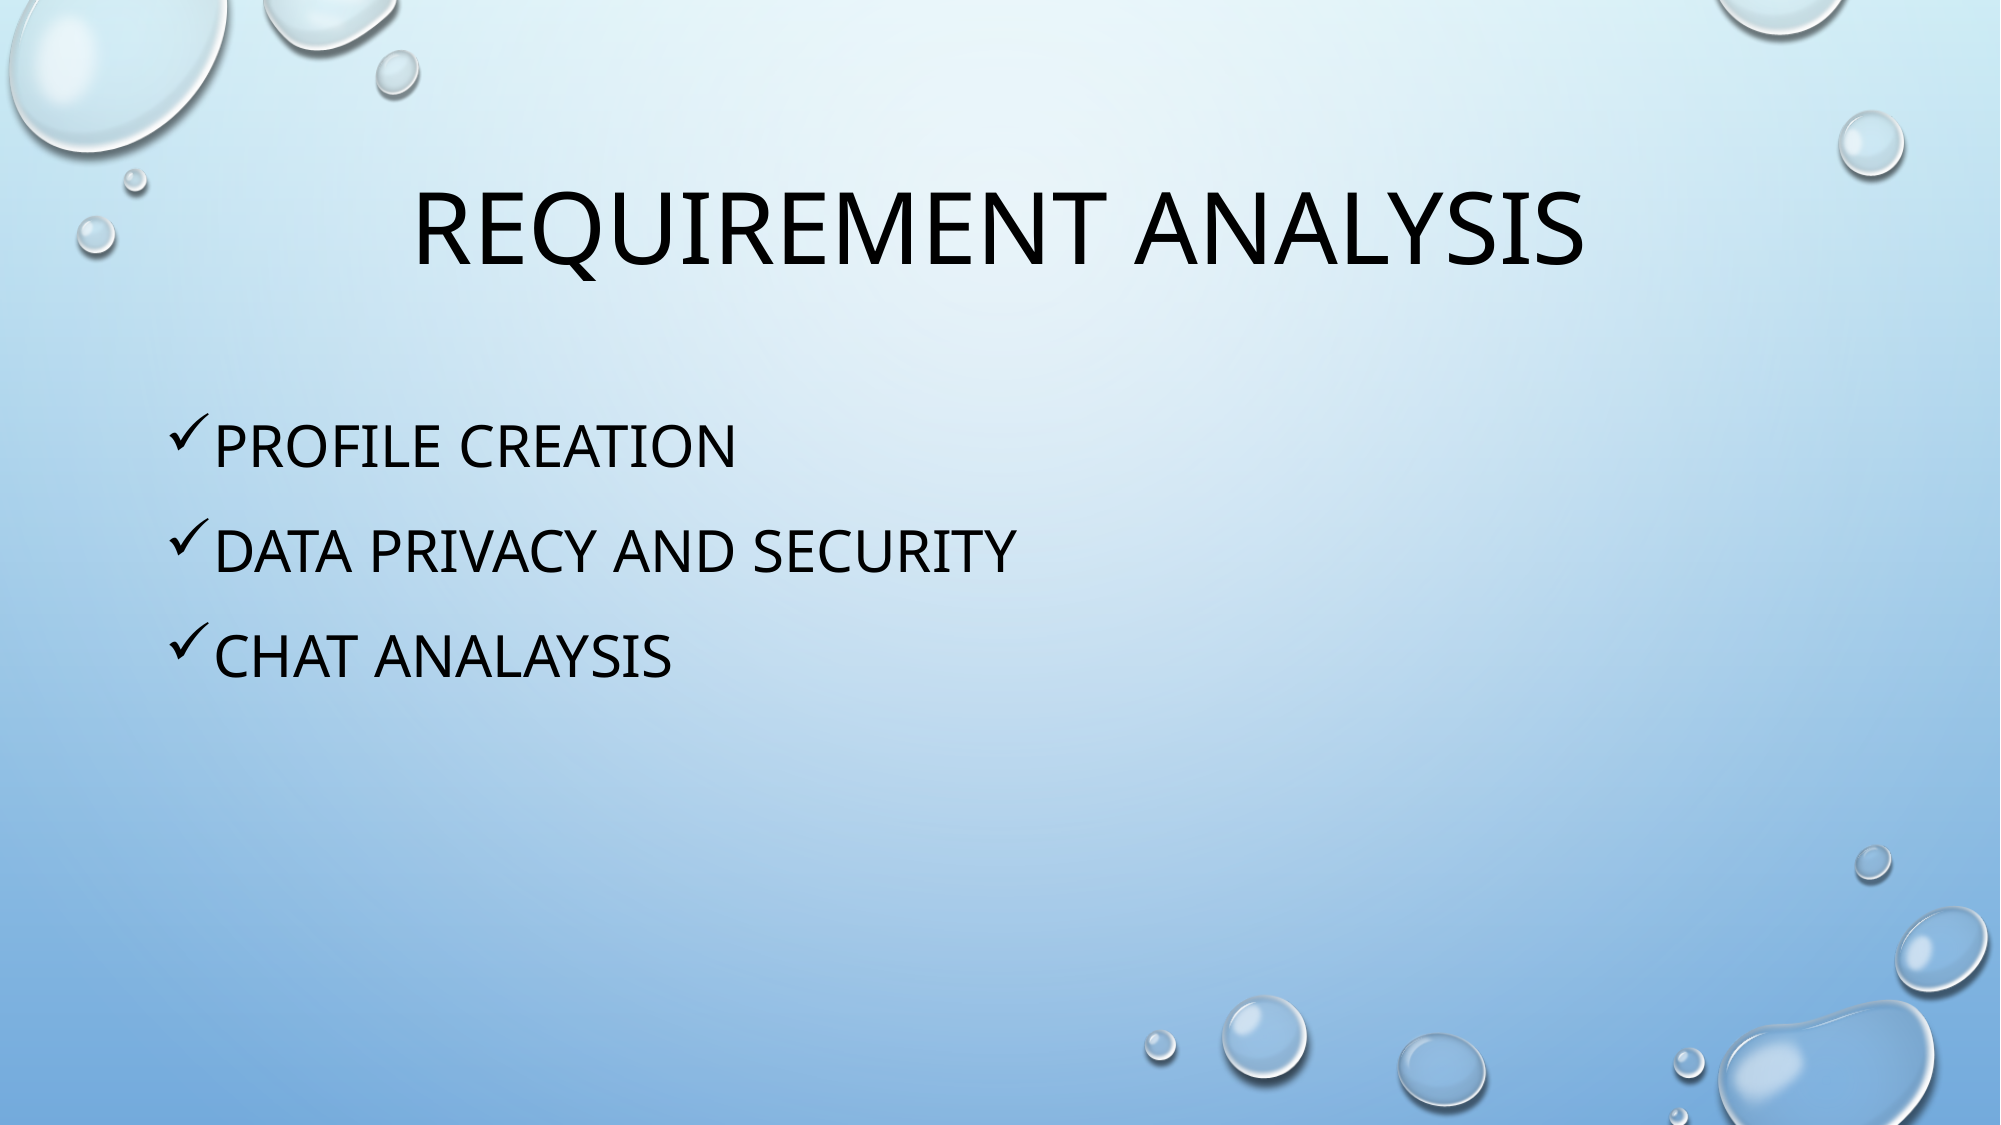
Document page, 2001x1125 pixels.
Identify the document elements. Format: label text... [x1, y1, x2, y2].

list Profile creation Data privacy and security Chat analaysis [149, 388, 1850, 950]
title Requirement analysis [149, 101, 1851, 364]
picture [0, 0, 2000, 1125]
